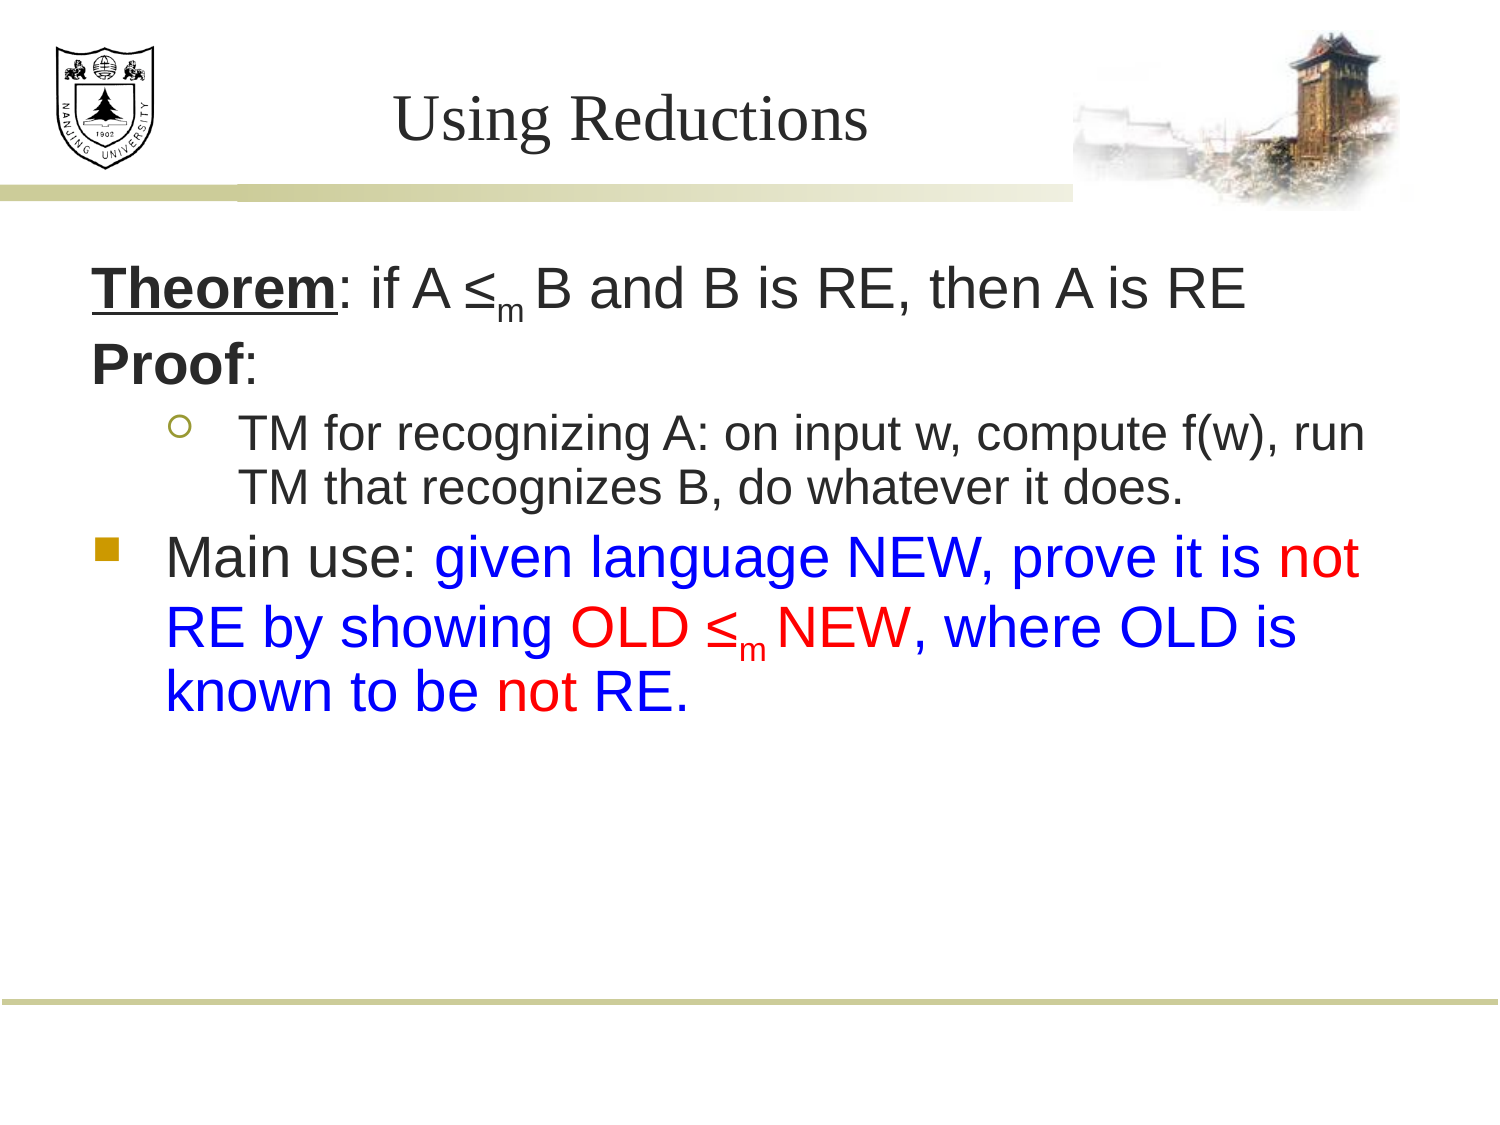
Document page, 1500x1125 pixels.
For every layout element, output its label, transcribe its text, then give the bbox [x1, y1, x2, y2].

title Using Reductions [171, 66, 1093, 161]
list Theorem: if A ≤m B and B is RE, then A is RE Proof: TM for recognizing A: on input w, compute f(w), run TM that recognizes B, do whatever it does. Main use: given language NEW, prove it is not RE by showing OLD ≤m NEW, where OLD is known to be not RE. [76, 243, 1413, 965]
picture [1073, 30, 1400, 211]
picture [50, 42, 160, 173]
picture [2, 999, 1498, 1005]
